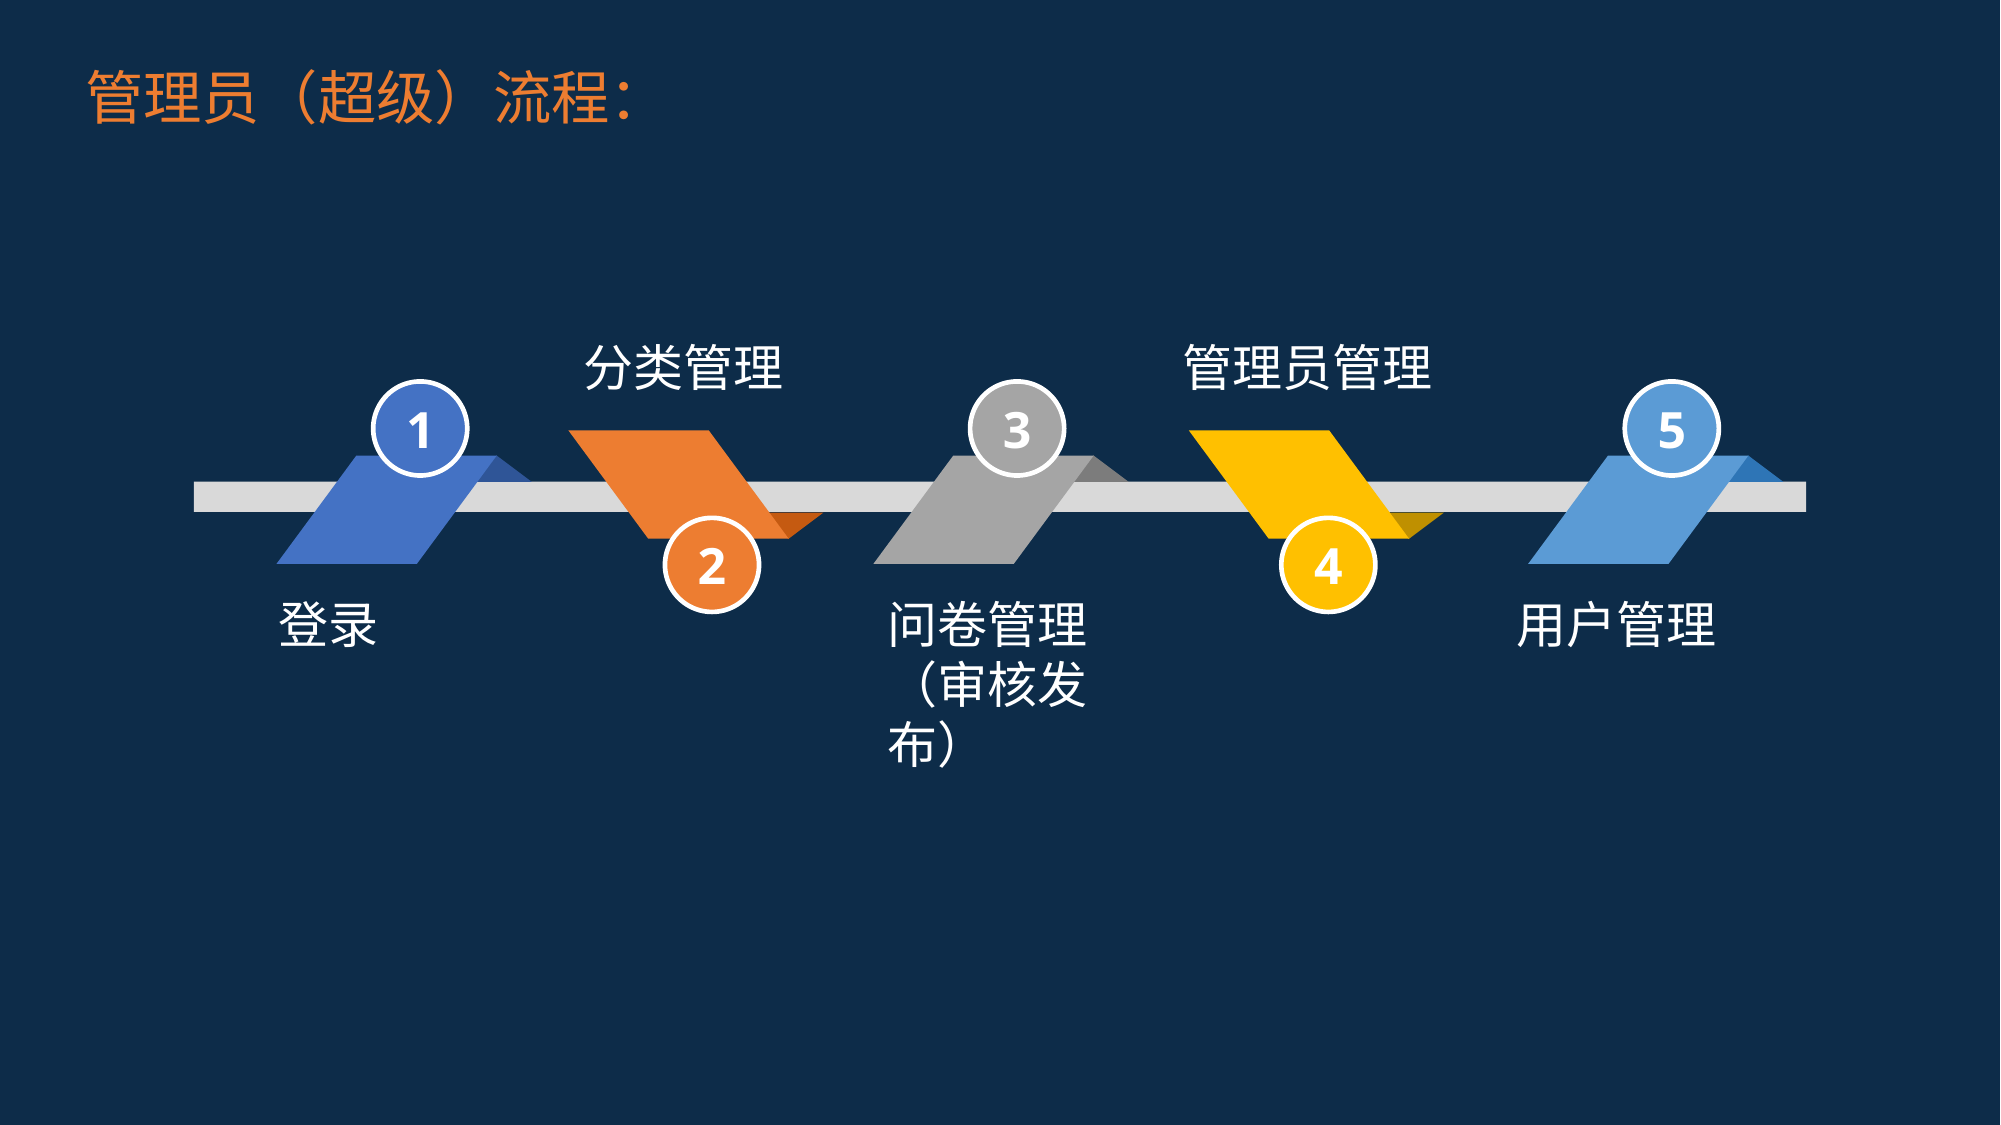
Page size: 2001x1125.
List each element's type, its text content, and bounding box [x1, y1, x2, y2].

text_box 分类管理 [568, 329, 817, 381]
text_box 用户管理 [1502, 612, 1787, 661]
text_box 管理员（超级）流程： [70, 53, 637, 139]
text_box 管理员管理 [1167, 329, 1452, 381]
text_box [193, 381, 1807, 612]
text_box 登录 [263, 612, 576, 661]
text_box 问卷管理（审核发布） [872, 612, 1157, 781]
